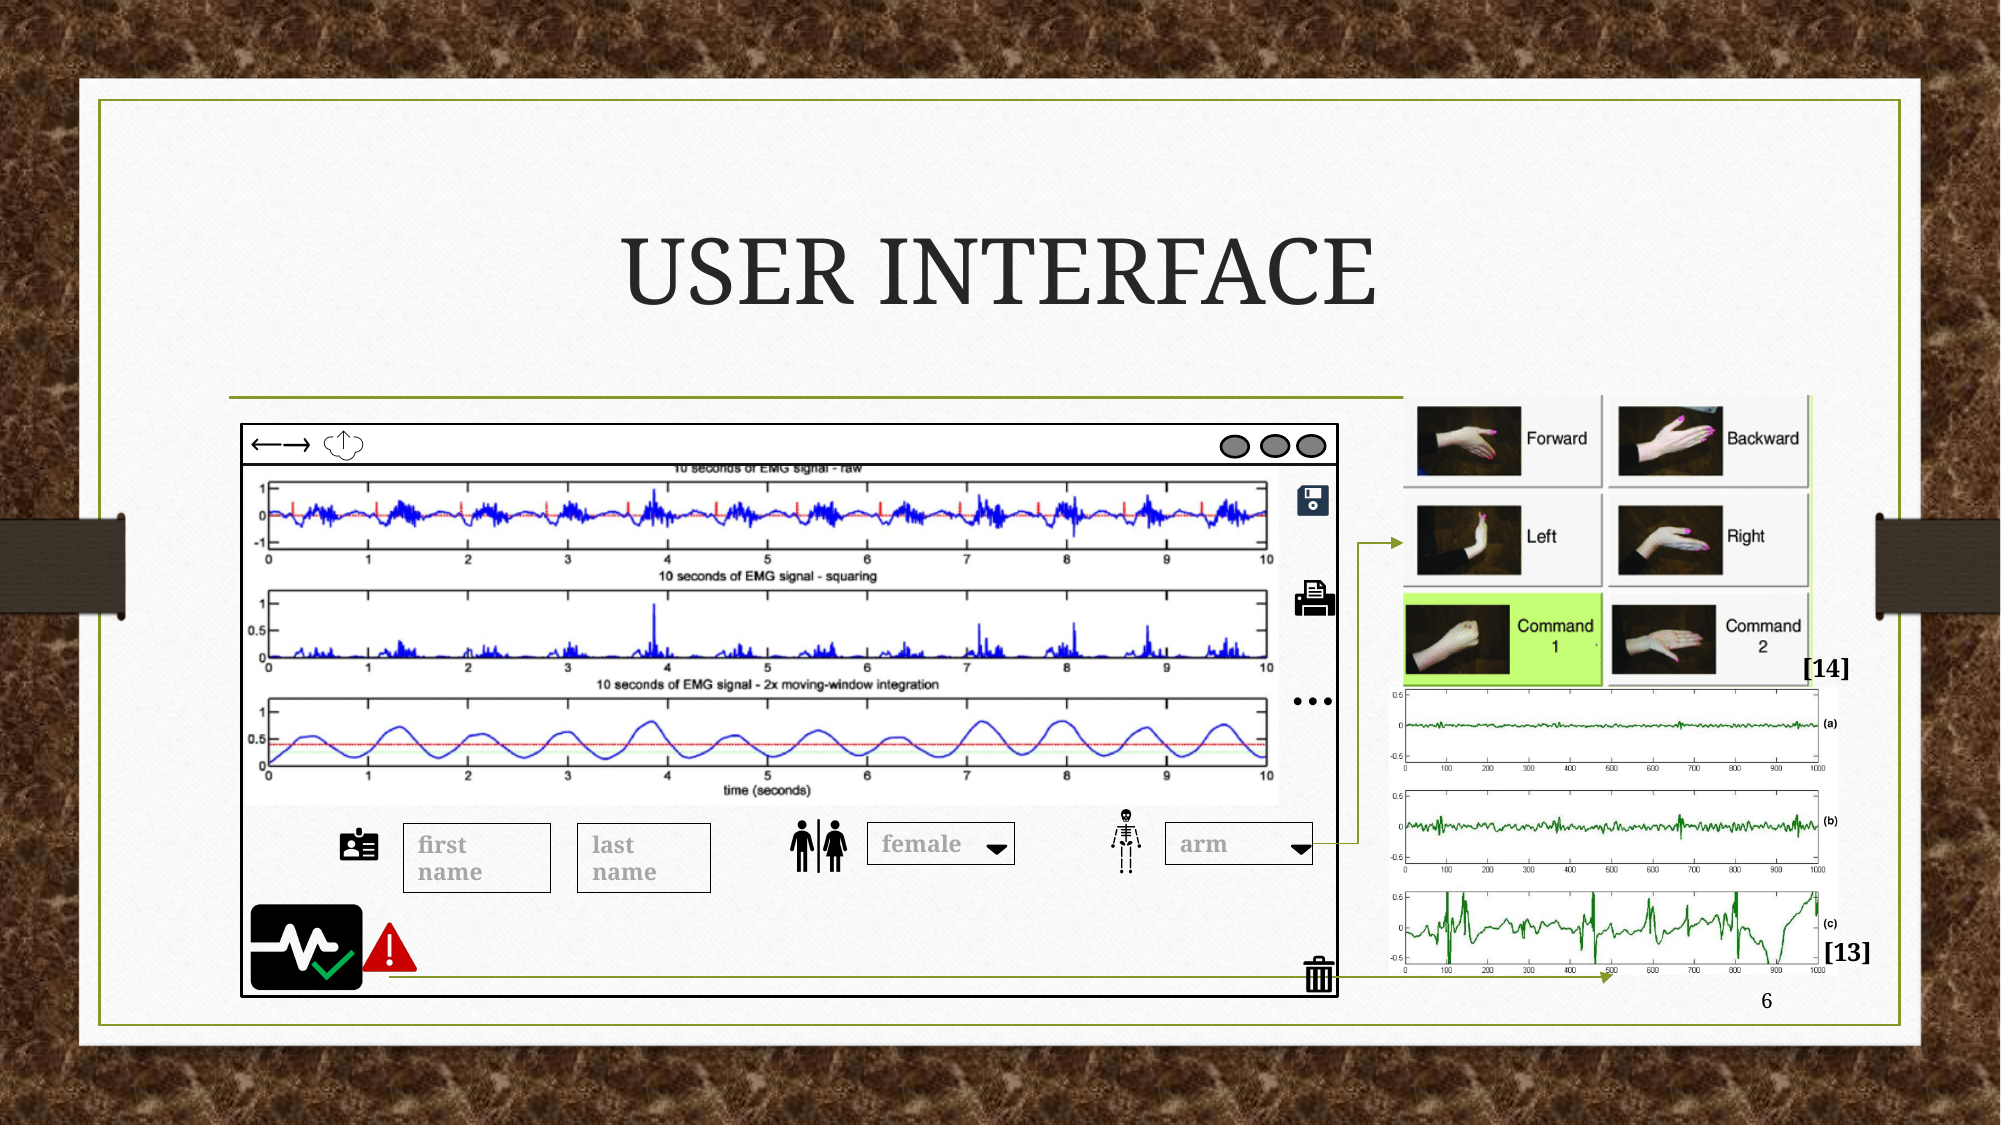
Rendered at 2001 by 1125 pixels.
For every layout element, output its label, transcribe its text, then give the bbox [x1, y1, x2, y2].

picture [1293, 576, 1338, 620]
text_box [986, 844, 999, 855]
picture [1291, 679, 1335, 724]
picture [336, 820, 383, 867]
picture [244, 424, 999, 805]
text_box first name [403, 823, 551, 893]
text_box [14] [1813, 645, 1866, 691]
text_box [999, 363, 1004, 1125]
text_box last name [577, 823, 711, 893]
text_box [240, 423, 999, 976]
picture [1004, 456, 1279, 805]
text_box [1004, 978, 1339, 998]
text_box female [867, 822, 999, 865]
picture [1090, 807, 1161, 878]
text_box [1290, 844, 1312, 855]
text_box [1004, 423, 1339, 976]
text_box [13] [1838, 928, 1887, 974]
text_box [381, 978, 999, 998]
slide_number 6 [1698, 979, 1788, 1025]
picture [787, 815, 849, 877]
picture [0, 0, 2001, 1125]
picture [1291, 478, 1335, 523]
title USER INTERFACE [212, 161, 1788, 375]
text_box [1312, 542, 1404, 844]
text_box arm [1165, 822, 1313, 865]
text_box female [1004, 822, 1015, 865]
